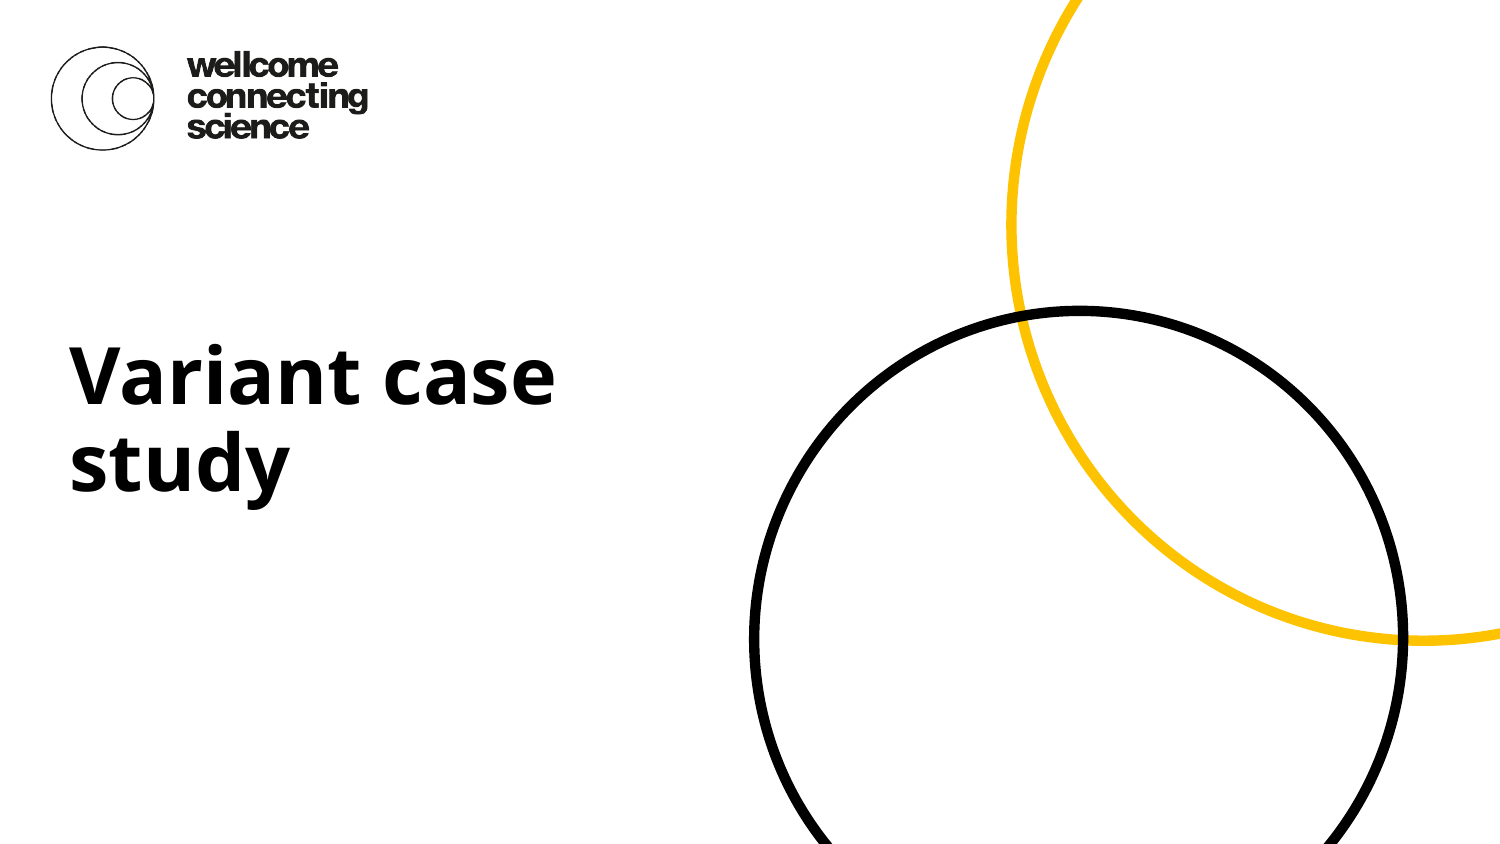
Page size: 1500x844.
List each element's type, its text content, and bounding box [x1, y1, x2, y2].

title Variant case study [58, 329, 807, 578]
picture [50, 46, 381, 151]
